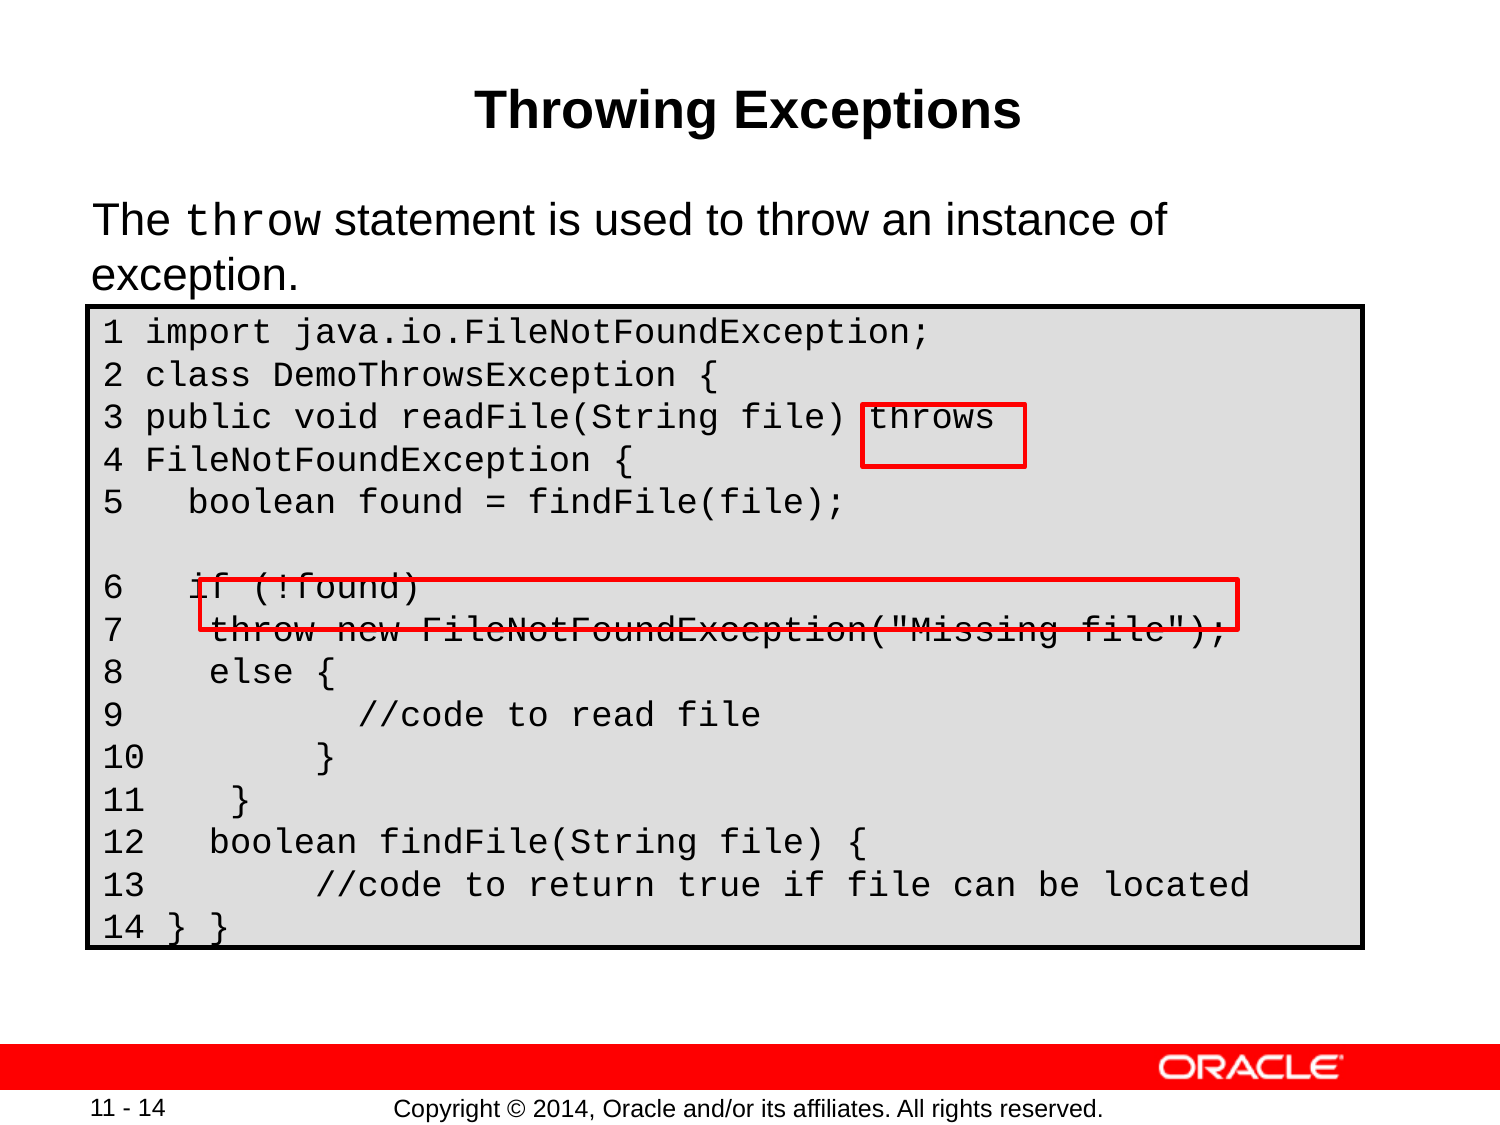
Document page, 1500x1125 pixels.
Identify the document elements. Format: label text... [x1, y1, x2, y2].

text_box [862, 404, 1025, 467]
picture [0, 1044, 1500, 1090]
text_box [199, 579, 1238, 630]
text_box 1 import java.io.FileNotFoundException; 2 class DemoThrowsException { 3 public void readFile(String file) throws 4 FileNotFoundException { 5 boolean found = findFile(file); 6 if (!found) 7 throw new FileNotFoundException("Missing file"); 8 else { 9 //code to read file 10 } 11 } 12 boolean findFile(String file) { 13 //code to return true if file can be located 14 } } [87, 306, 1363, 948]
title Throwing Exceptions [99, 72, 1399, 163]
list The throw statement is used to throw an instance of exception. [87, 187, 1387, 303]
